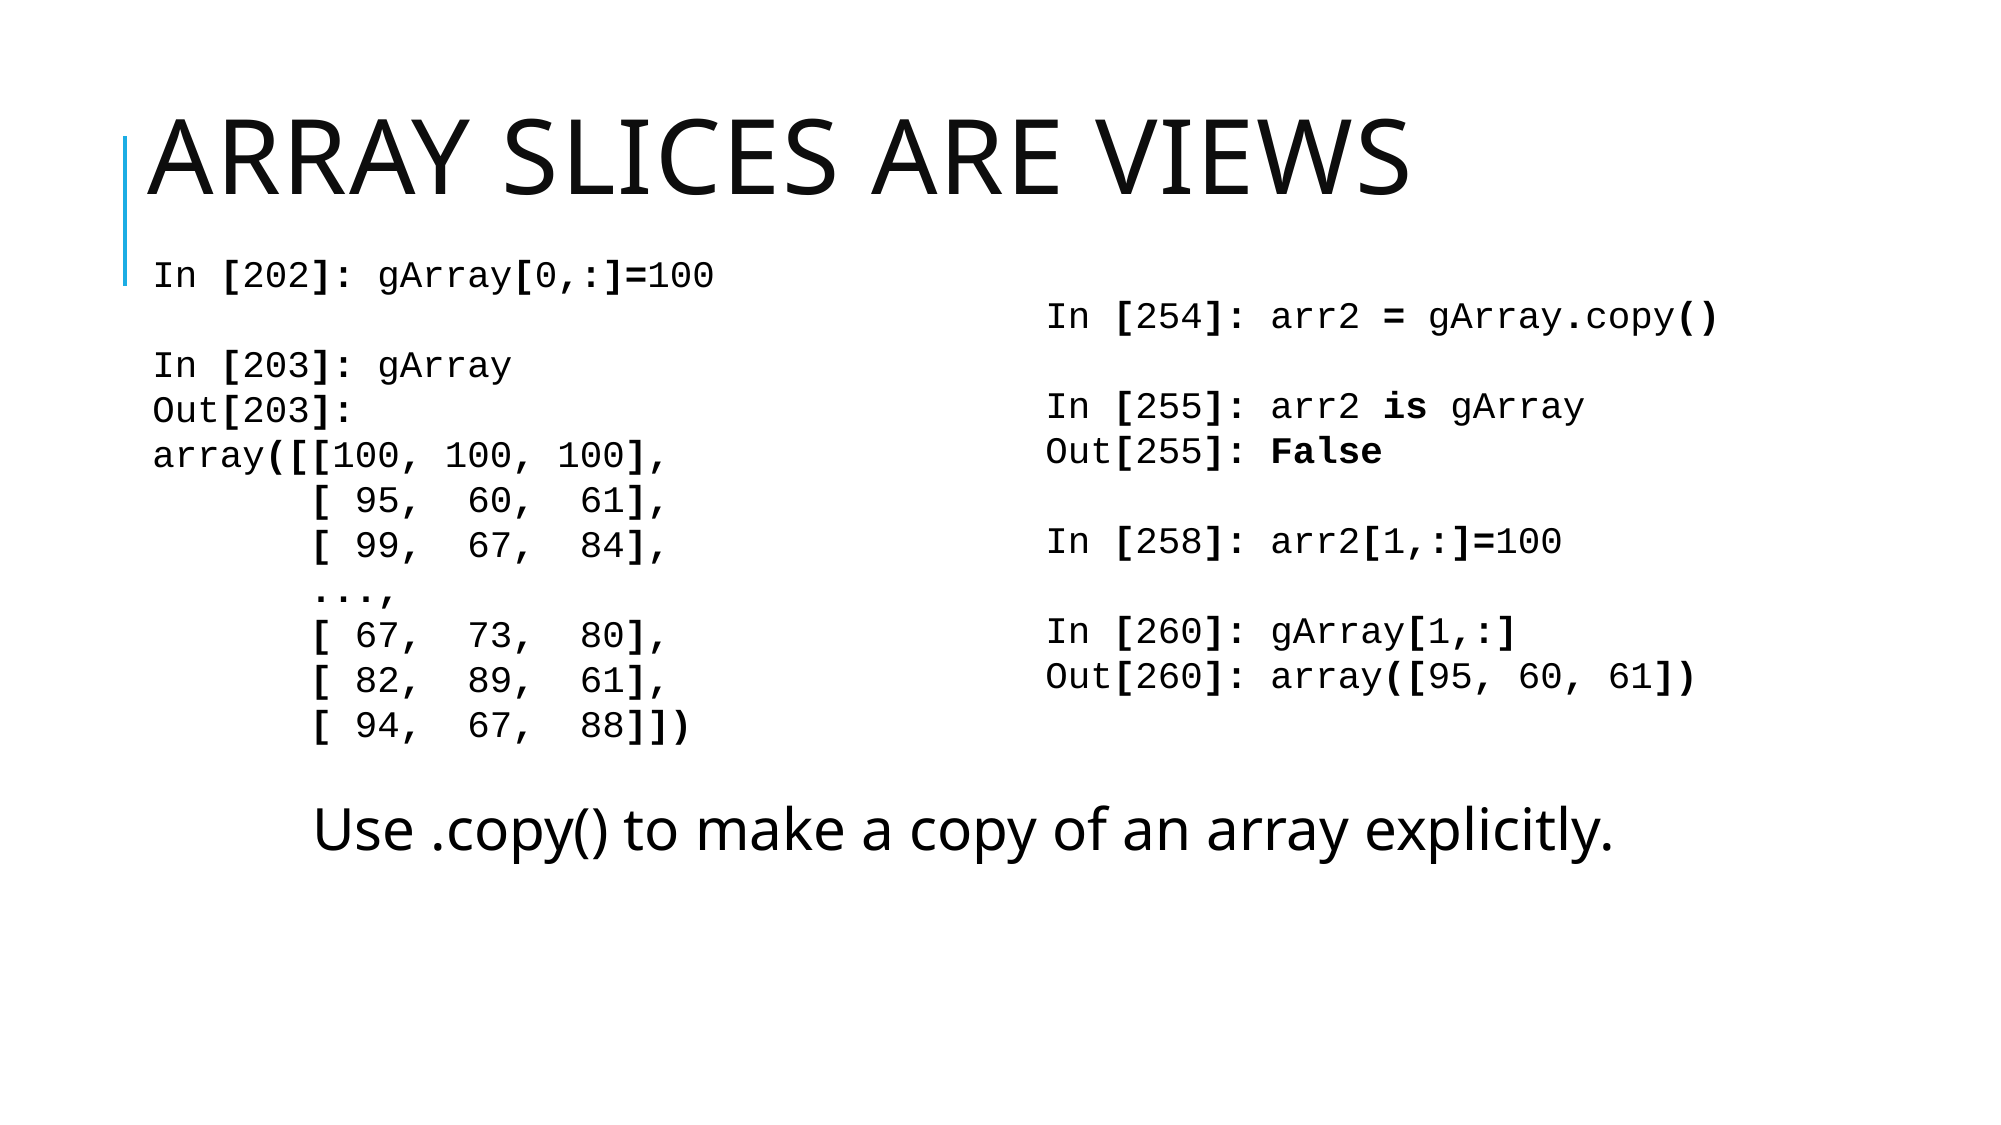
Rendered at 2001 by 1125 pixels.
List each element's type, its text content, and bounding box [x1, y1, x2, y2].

text_box Use .copy() to make a copy of an array explicitly. [297, 784, 1630, 870]
title Array slices are views [132, 44, 1795, 284]
text_box In [202]: gArray[0,:]=100 In [203]: gArray Out[203]: array([[100, 100, 100], [ 95, 60, 61], [ 99, 67, 84], ..., [ 67, 73, 80], [ 82, 89, 61], [ 94, 67, 88]]) [137, 242, 1138, 752]
text_box In [254]: arr2 = gArray.copy() In [255]: arr2 is gArray Out[255]: False In [258]: arr2[1,:]=100 In [260]: gArray[1,:] Out[260]: array([95, 60, 61]) [1030, 283, 1935, 704]
